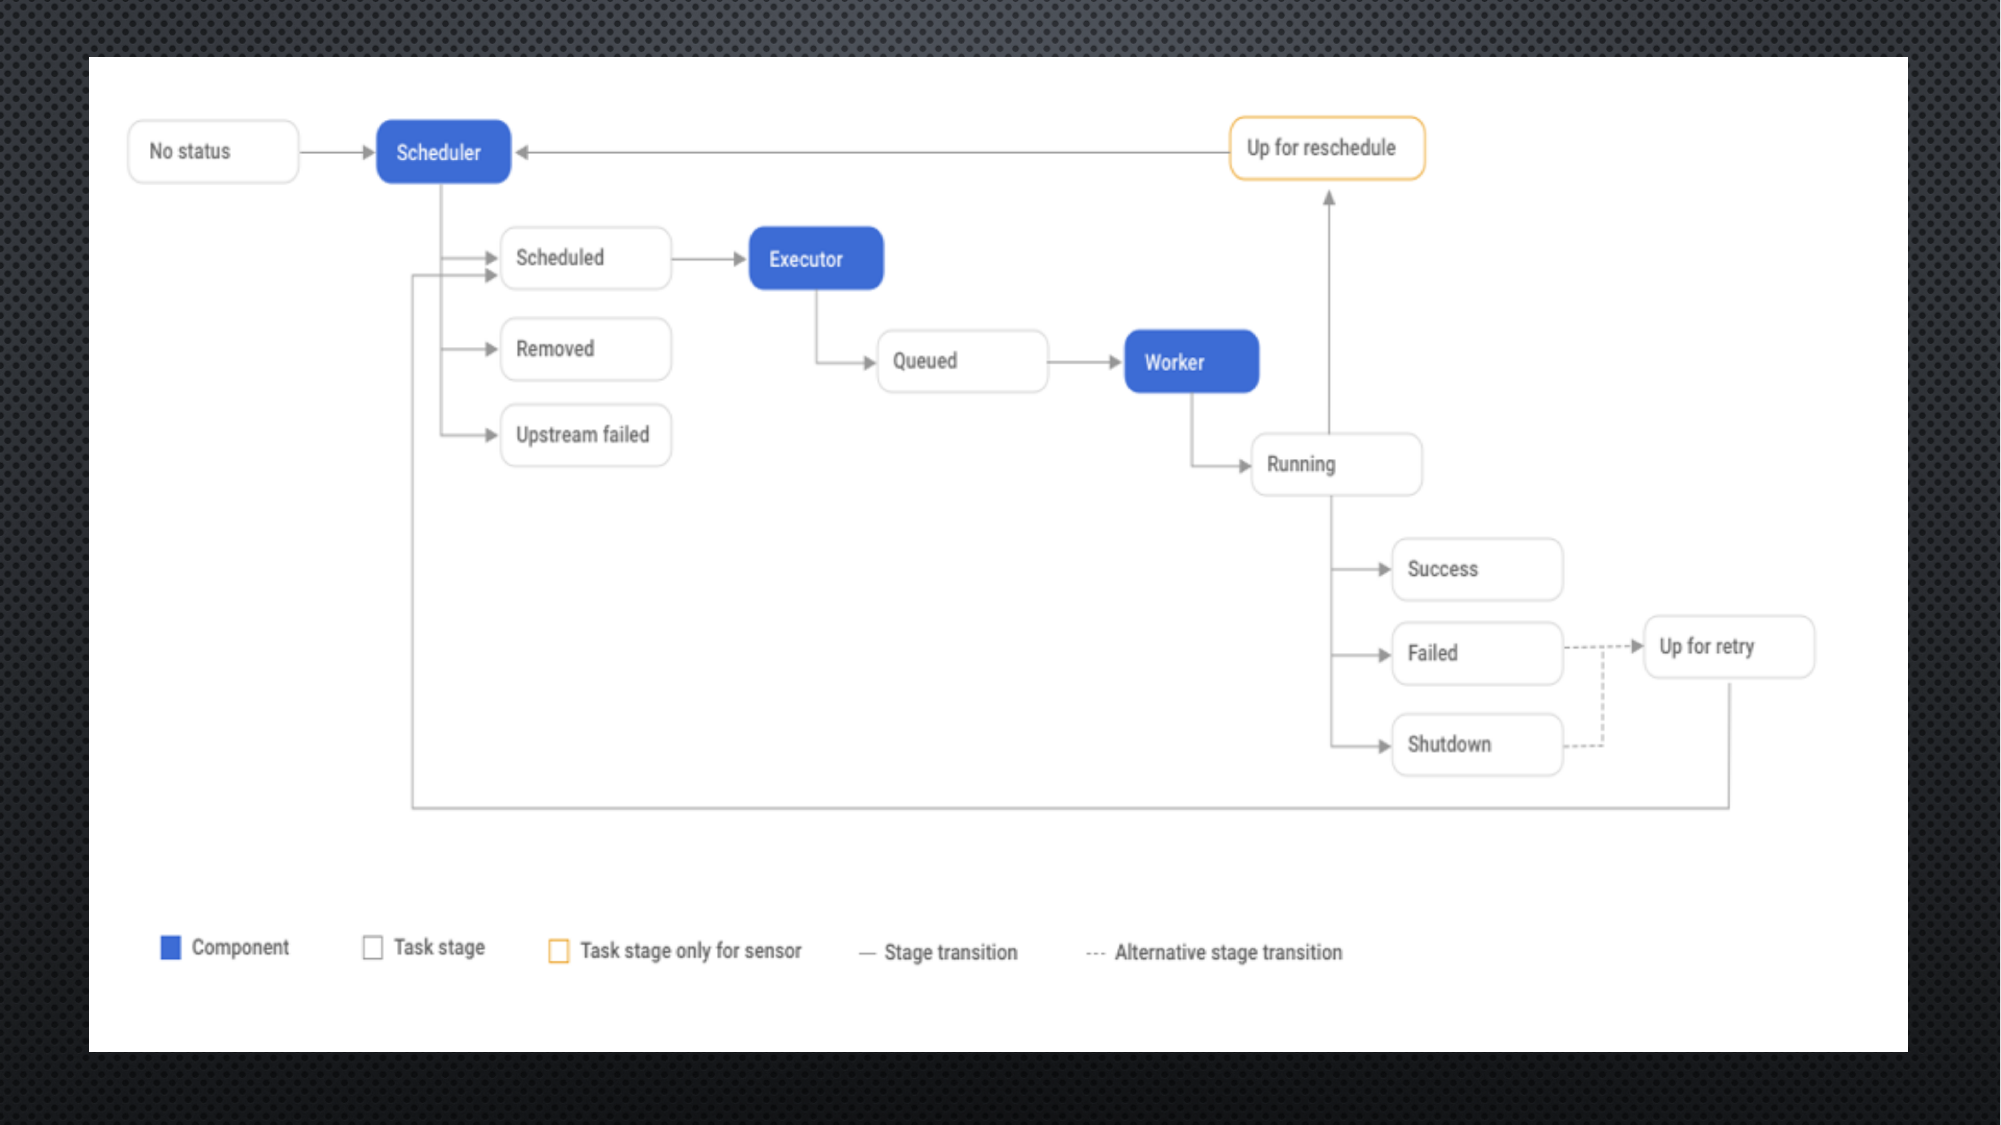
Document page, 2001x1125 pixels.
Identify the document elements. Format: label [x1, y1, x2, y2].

picture [88, 56, 1908, 1053]
